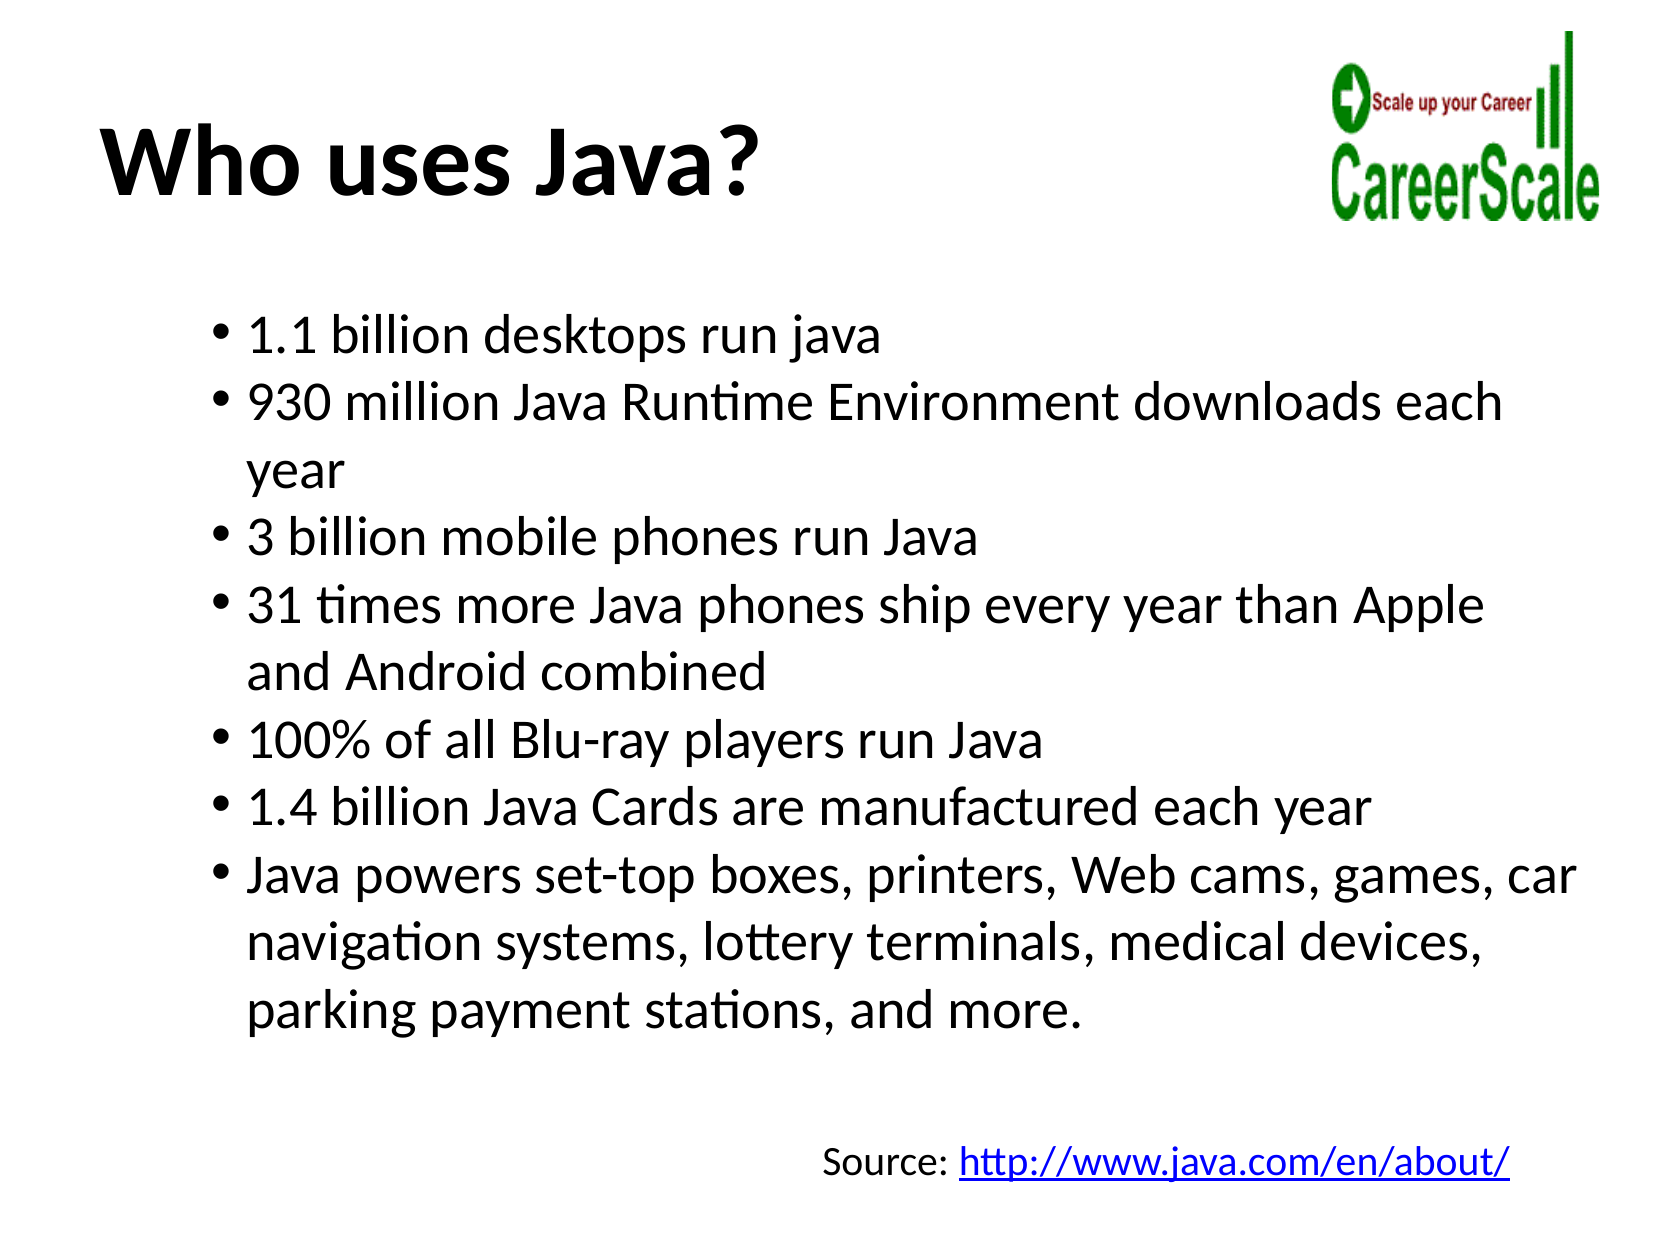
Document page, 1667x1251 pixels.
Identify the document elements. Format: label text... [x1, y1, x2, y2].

text_box Source: http://www.java.com/en/about/ [805, 1124, 1612, 1193]
text_box 1.1 billion desktops run java 930 million Java Runtime Environment downloads each year 3 billion mobile phones run Java 31 times more Java phones ship every year than Apple and Android combined 100% of all Blu-ray players run Java 1.4 billion Java Cards are manufactured each year Java powers set-top boxes, printers, Web cams, games, car navigation systems, lottery terminals, medical devices, parking payment stations, and more. [194, 288, 1598, 1046]
title Who uses Java? [83, 50, 1584, 259]
picture [1331, 31, 1600, 221]
